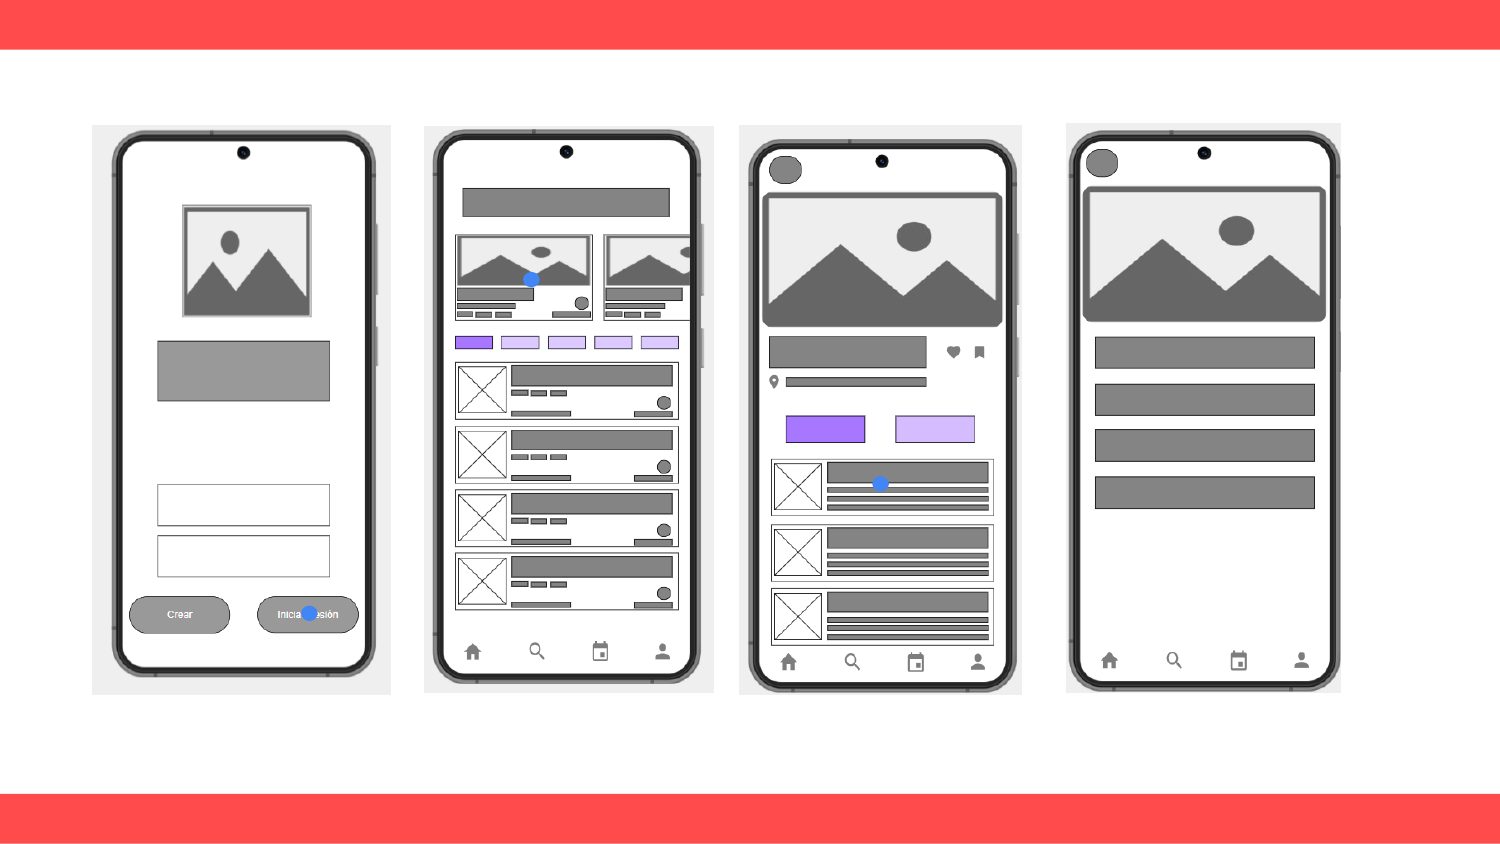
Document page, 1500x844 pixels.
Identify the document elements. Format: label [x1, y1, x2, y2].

text_box [0, 793, 1500, 844]
text_box [0, 0, 1500, 50]
picture [424, 126, 714, 694]
picture [1066, 123, 1341, 694]
picture [739, 125, 1022, 695]
picture [92, 125, 391, 695]
